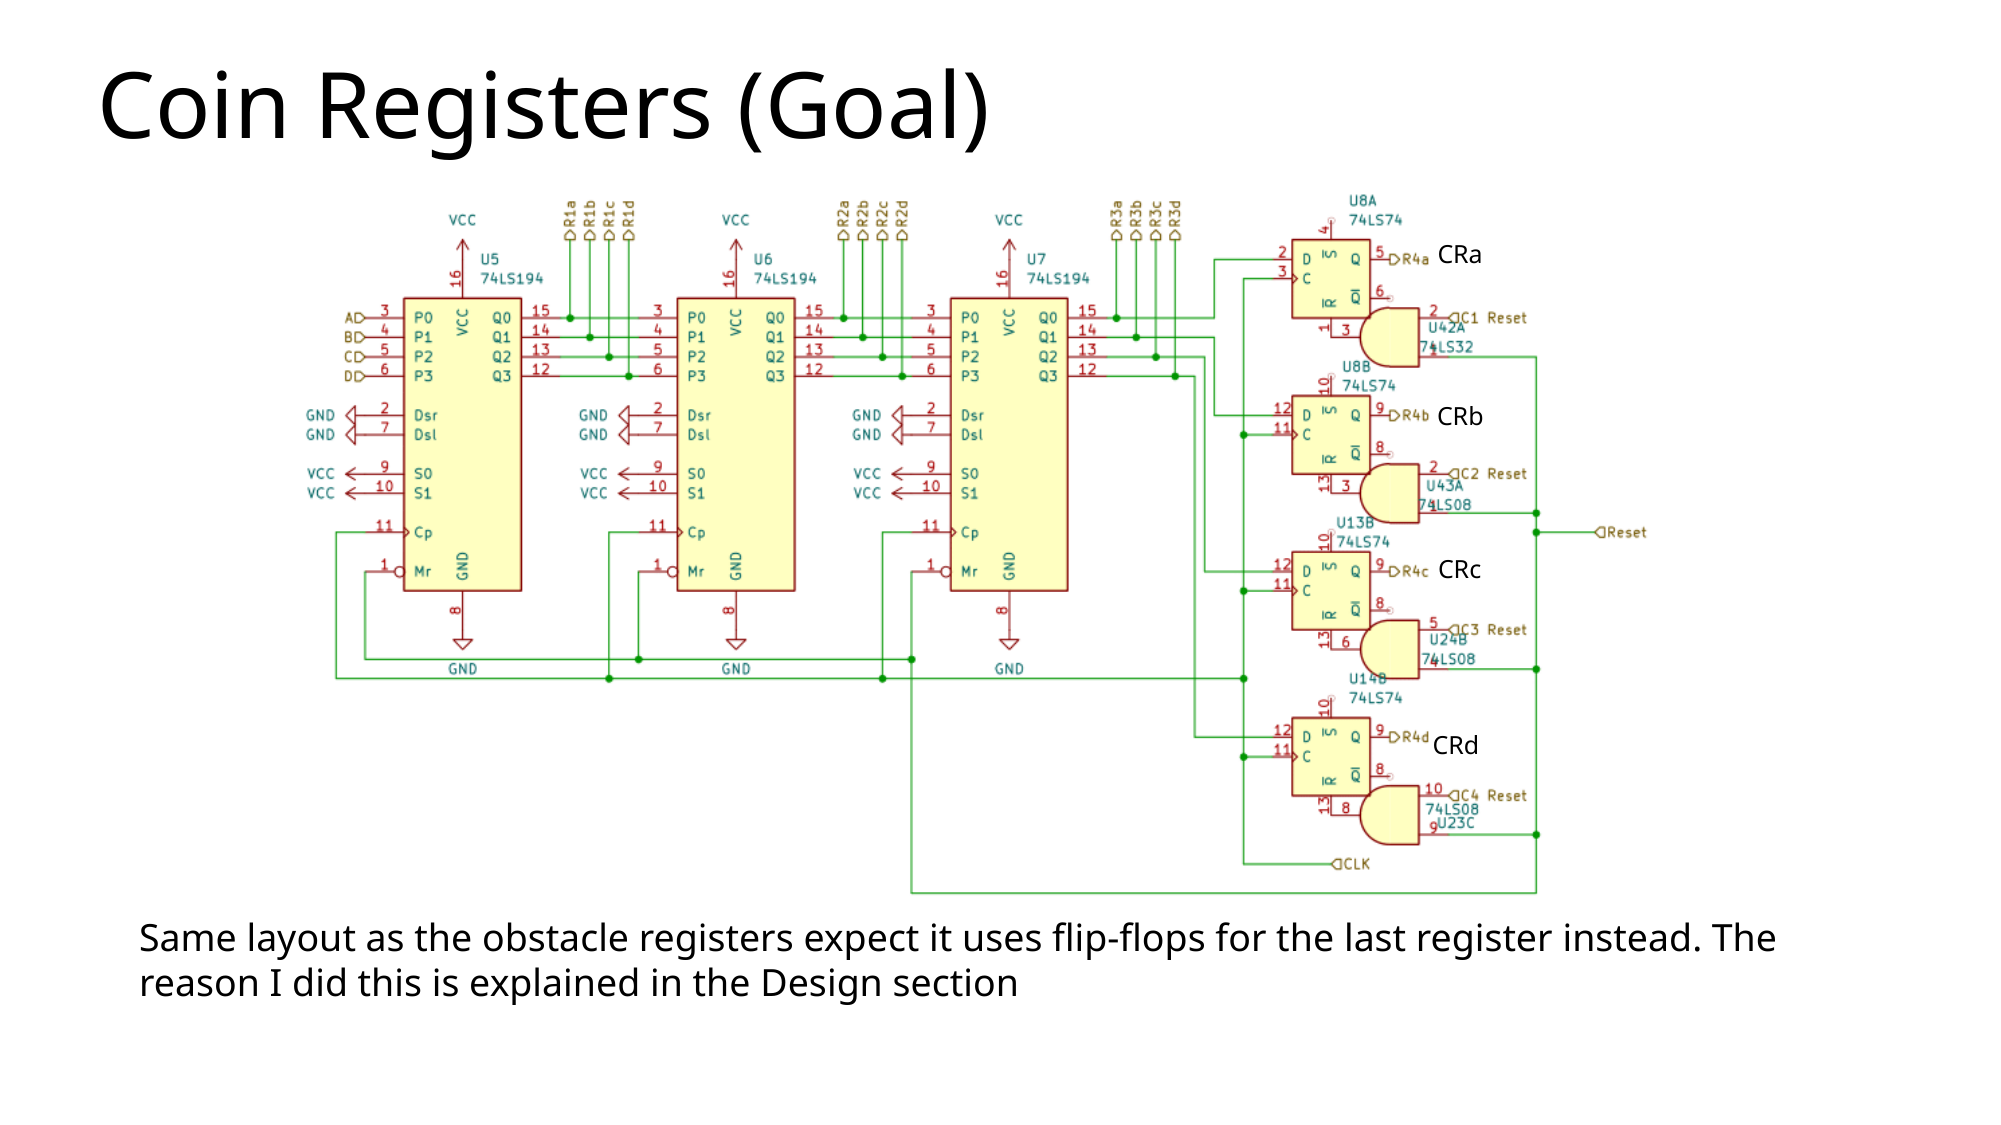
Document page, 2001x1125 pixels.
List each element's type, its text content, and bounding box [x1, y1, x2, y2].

title Coin Registers (Goal) [82, 0, 1808, 218]
text_box Same layout as the obstacle registers expect it uses flip-flops for the last register instead. The reason I did this is explained in the Design section [124, 906, 1850, 1012]
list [248, 162, 1726, 945]
